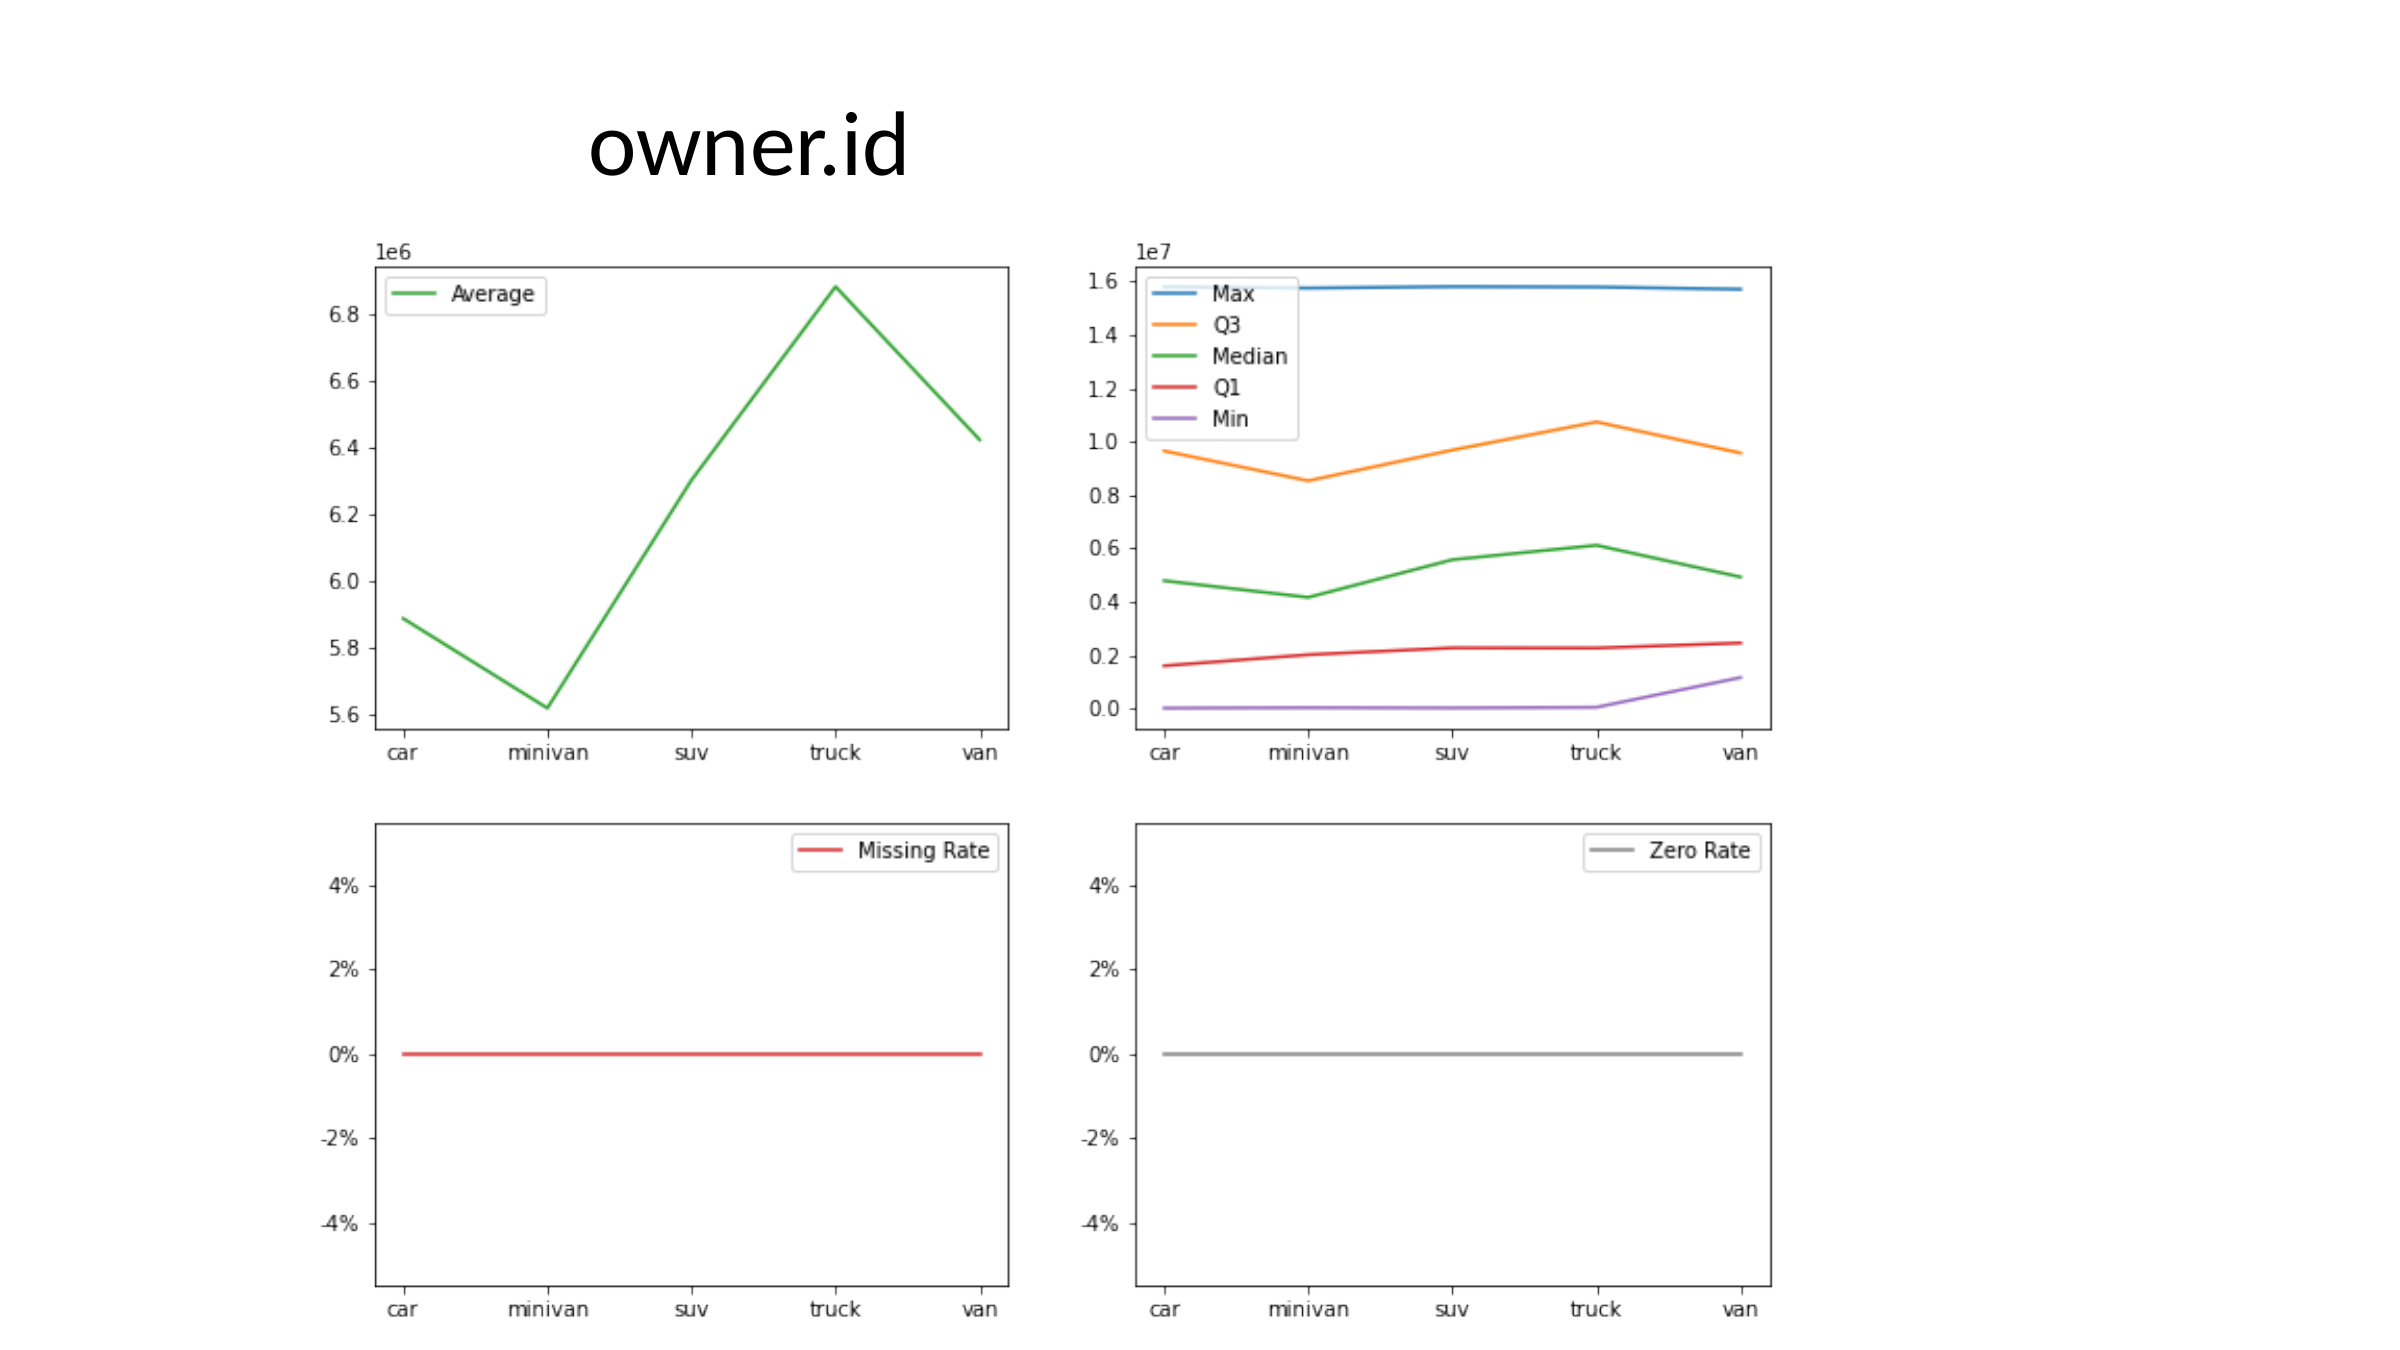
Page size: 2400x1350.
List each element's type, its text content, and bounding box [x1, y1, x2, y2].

picture [149, 104, 1951, 1350]
title owner.id [75, 45, 1425, 233]
